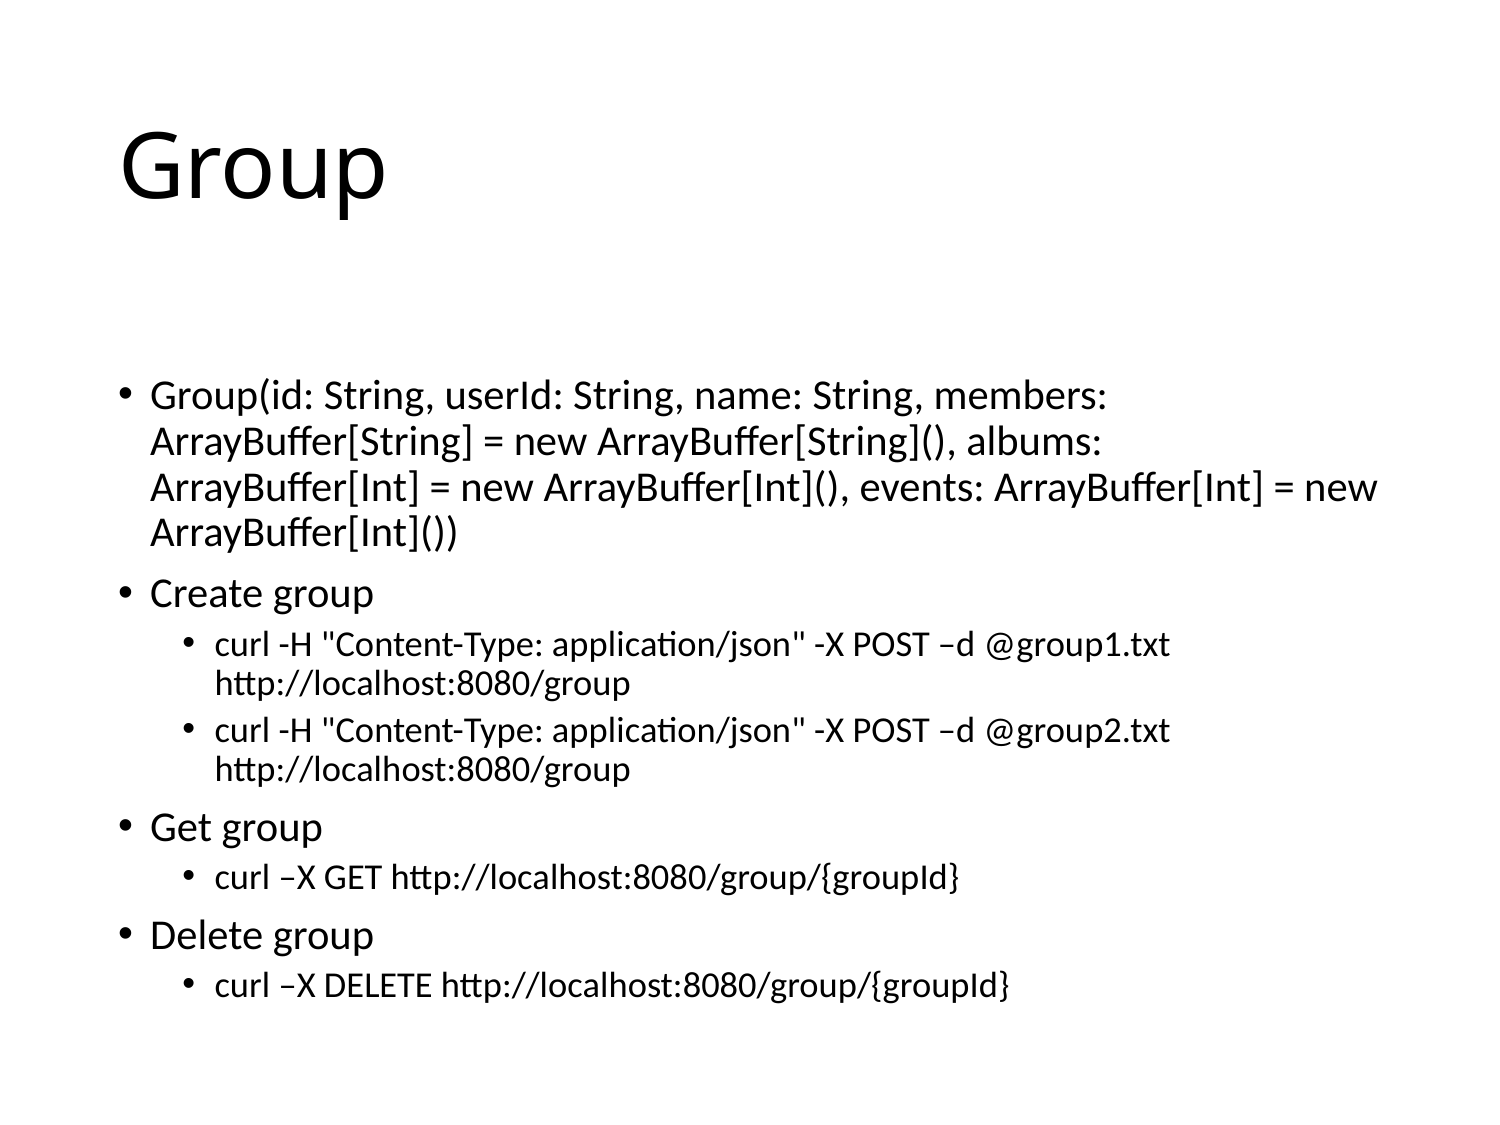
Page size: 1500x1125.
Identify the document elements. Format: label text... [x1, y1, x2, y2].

title Group [103, 59, 1397, 278]
list Group(id: String, userId: String, name: String, members: ArrayBuffer[String] = new ArrayBuffer[String](), albums: ArrayBuffer[Int] = new ArrayBuffer[Int](), events: ArrayBuffer[Int] = new ArrayBuffer[Int]()) Create group curl -H "Content-Type: application/json" -X POST –d @group1.txt http://localhost:8080/group curl -H "Content-Type: application/json" -X POST –d @group2.txt http://localhost:8080/group Get group curl –X GET http://localhost:8080/group/{groupId} Delete group curl –X DELETE http://localhost:8080/group/{groupId} [103, 299, 1397, 1014]
